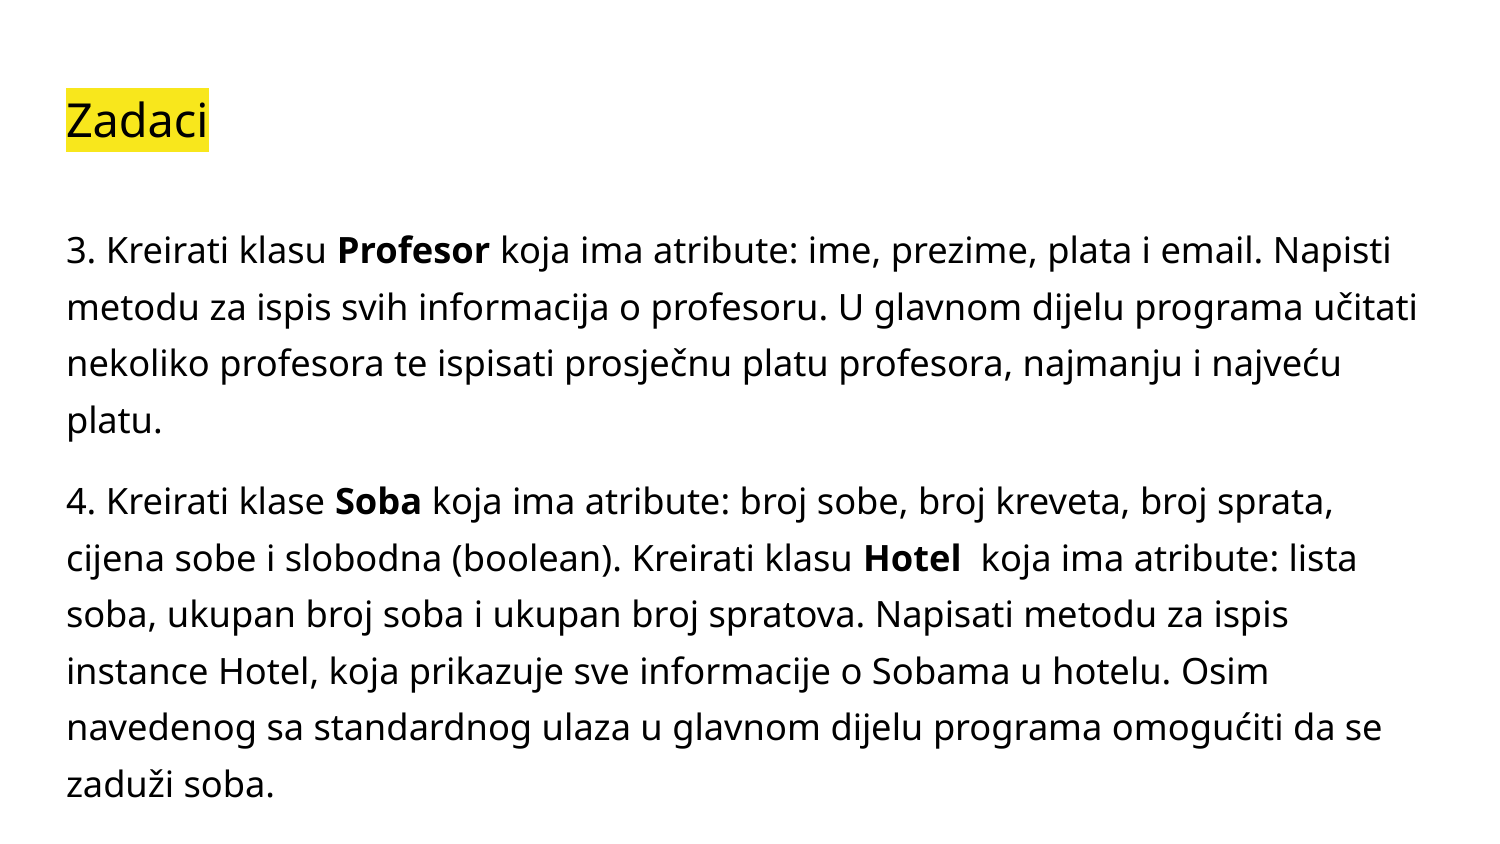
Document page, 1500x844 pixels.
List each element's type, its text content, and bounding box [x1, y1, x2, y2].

list 3. Kreirati klasu Profesor koja ima atribute: ime, prezime, plata i email. Napisti metodu za ispis svih informacija o profesoru. U glavnom dijelu programa učitati nekoliko profesora te ispisati prosječnu platu profesora, najmanju i najveću platu. 4. Kreirati klase Soba koja ima atribute: broj sobe, broj kreveta, broj sprata, cijena sobe i slobodna (boolean). Kreirati klasu Hotel koja ima atribute: lista soba, ukupan broj soba i ukupan broj spratova. Napisati metodu za ispis instance Hotel, koja prikazuje sve informacije o Sobama u hotelu. Osim navedenog sa standardnog ulaza u glavnom dijelu programa omogućiti da se zaduži soba. [51, 202, 1449, 824]
title Zadaci [51, 72, 1449, 167]
